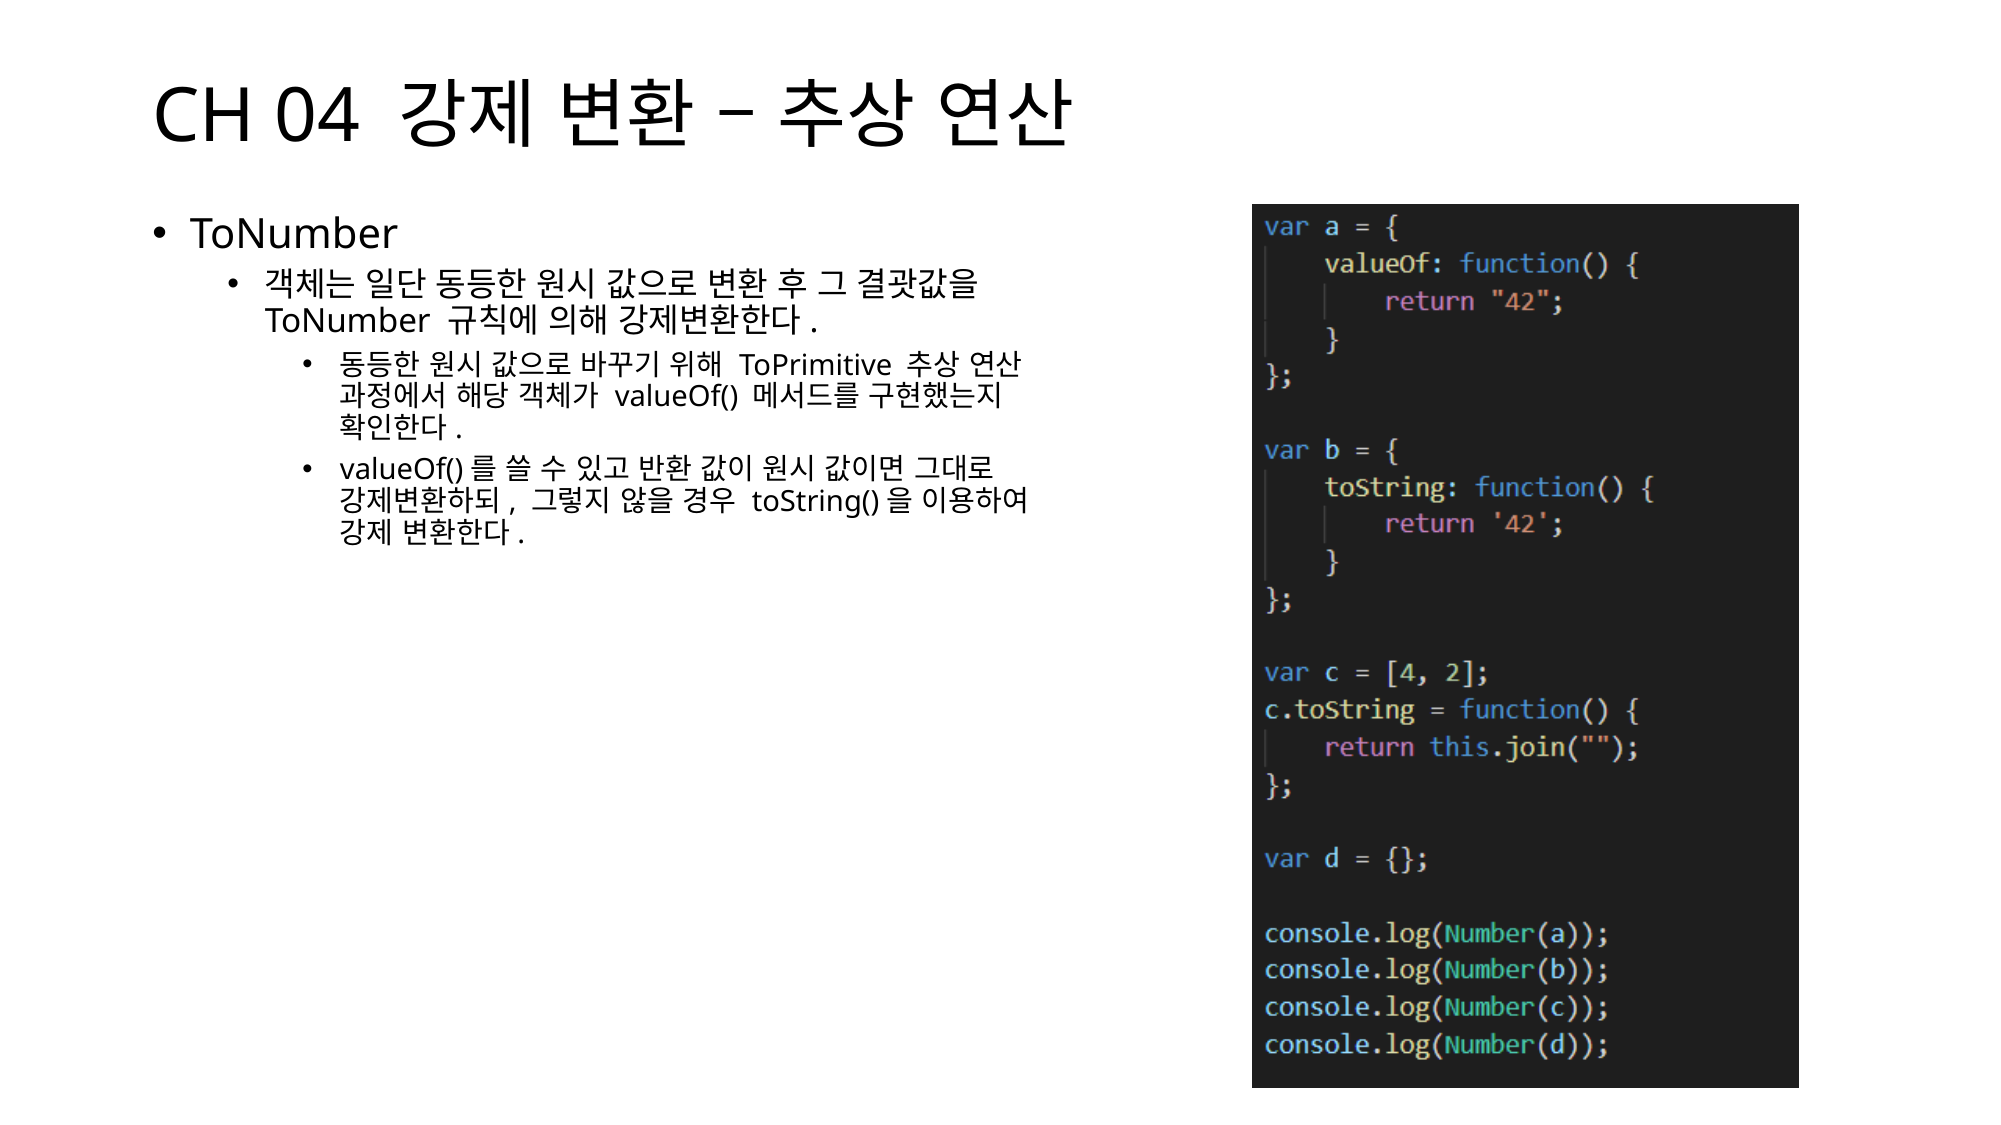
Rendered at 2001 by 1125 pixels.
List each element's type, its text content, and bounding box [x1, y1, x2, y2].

list ToNumber 객체는 일단 동등한 원시 값으로 변환 후 그 결괏값을 ToNumber 규칙에 의해 강제변환한다. 동등한 원시 값으로 바꾸기 위해 ToPrimitive 추상 연산 과정에서 해당 객체가 valueOf() 메서드를 구현했는지 확인한다. valueOf()를 쓸 수 있고 반환 값이 원시 값이면 그대로 강제변환하되, 그렇지 않을 경우 toString()을 이용하여 강제 변환한다. [137, 204, 1107, 1022]
picture [1252, 204, 1799, 1088]
title CH 04 강제 변환 – 추상 연산 [137, 59, 1863, 175]
